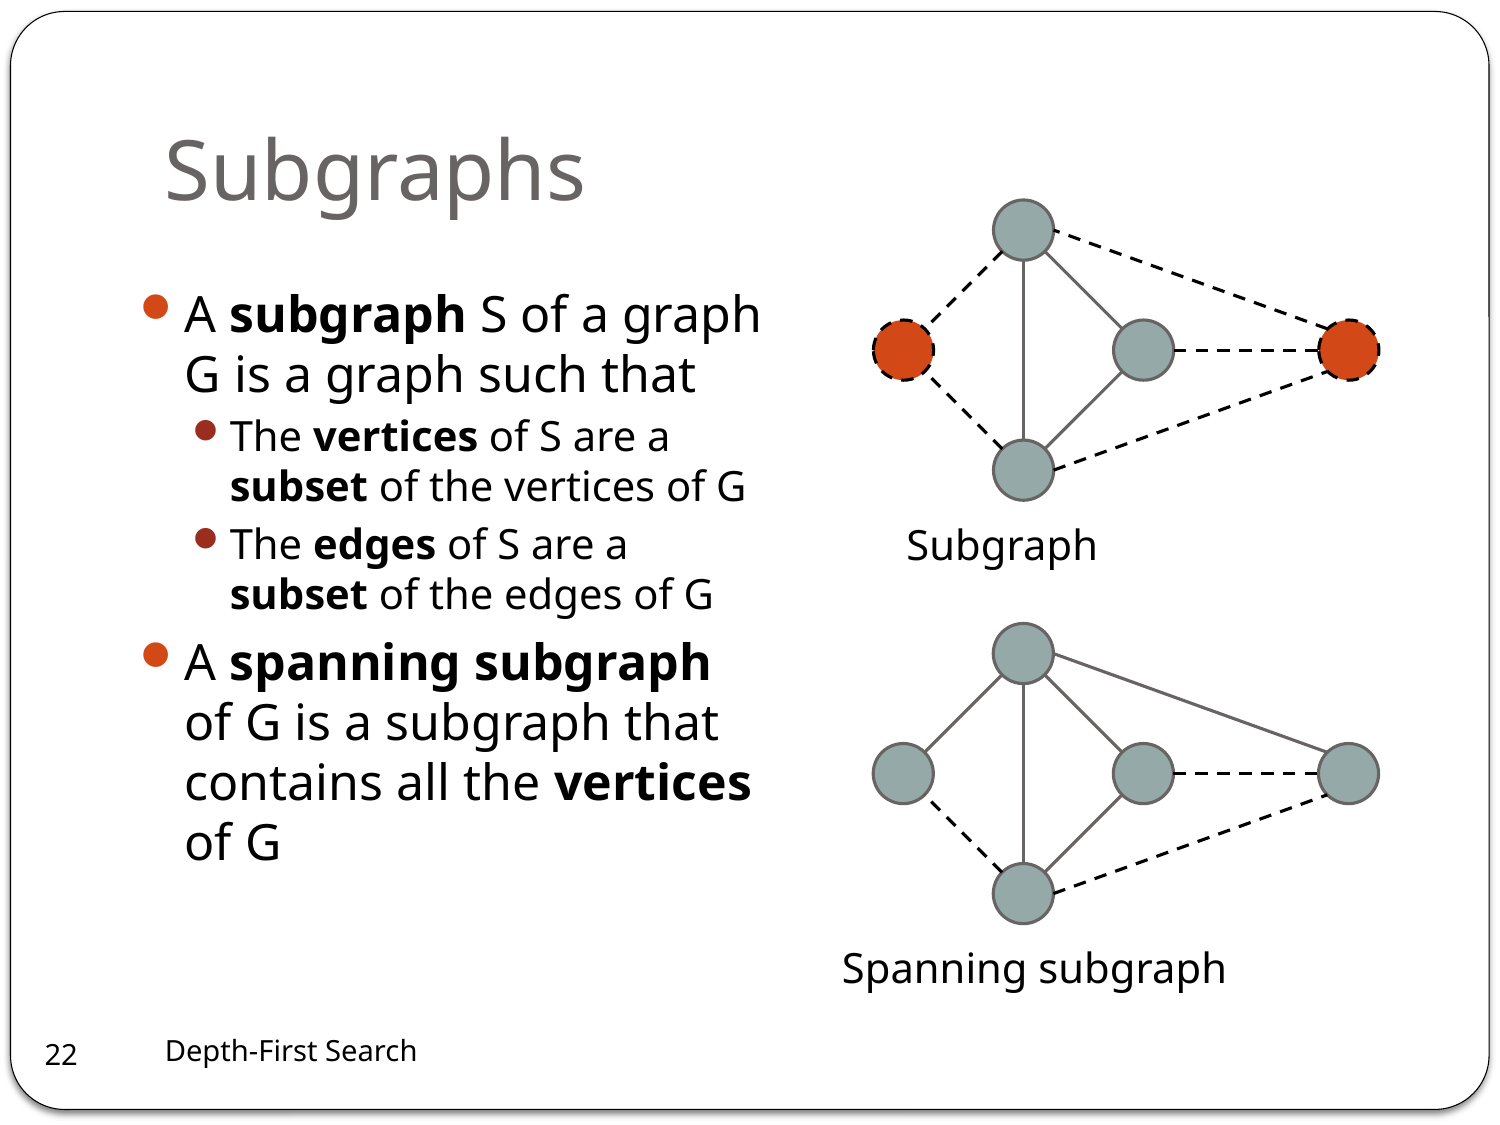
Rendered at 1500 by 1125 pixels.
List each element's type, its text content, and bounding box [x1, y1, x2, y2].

text_box [993, 199, 1054, 261]
text_box [993, 440, 1053, 501]
text_box Subgraph [891, 511, 1361, 577]
text_box [1113, 760, 1174, 794]
text_box [1113, 337, 1174, 371]
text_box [1054, 372, 1328, 471]
text_box [993, 863, 1053, 924]
text_box [1318, 320, 1379, 381]
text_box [924, 252, 1003, 328]
list A subgraph S of a graph G is a graph such that The vertices of S are a subset of the vertices of G The edges of S are a subset of the edges of G A spanning subgraph of G is a subgraph that contains all the vertices of G [125, 275, 788, 988]
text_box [923, 795, 1003, 872]
text_box [873, 320, 934, 381]
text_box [1044, 795, 1052, 872]
footer Depth-First Search [150, 1012, 800, 1088]
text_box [1054, 796, 1328, 894]
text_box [1044, 252, 1048, 328]
text_box Spanning subgraph [827, 934, 1425, 1000]
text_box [1054, 229, 1328, 328]
title Subgraphs [150, 45, 1425, 233]
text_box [1054, 653, 1328, 751]
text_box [924, 372, 1003, 448]
text_box [873, 743, 934, 804]
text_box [923, 675, 1003, 752]
text_box [993, 623, 1054, 684]
slide_number 22 [23, 1018, 99, 1094]
text_box [1318, 743, 1379, 804]
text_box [1044, 372, 1053, 448]
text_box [1044, 675, 1048, 752]
